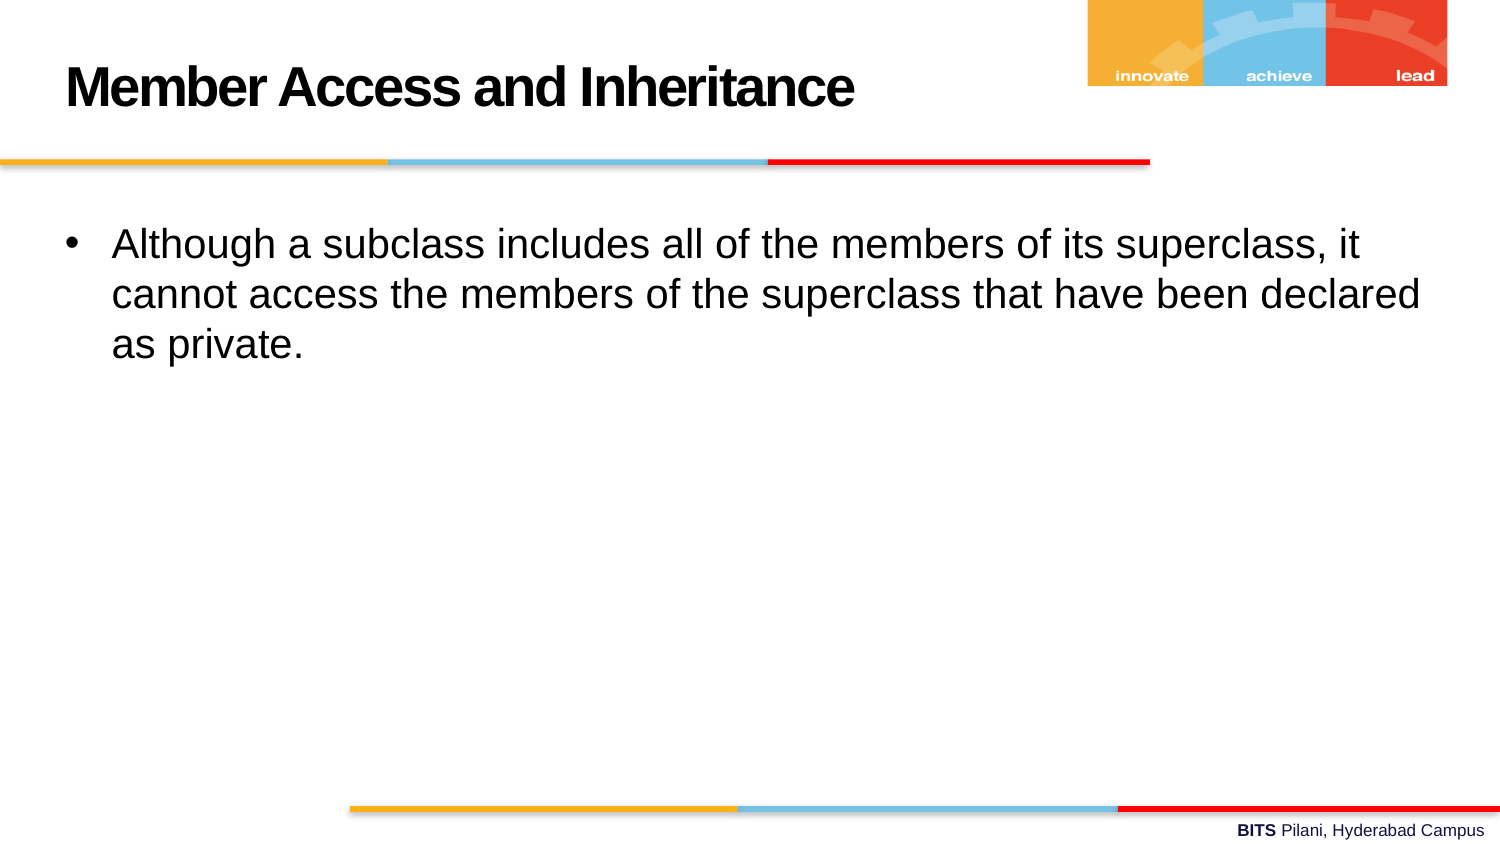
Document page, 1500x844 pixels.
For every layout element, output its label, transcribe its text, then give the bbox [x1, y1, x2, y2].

picture [1087, 0, 1448, 86]
text_box Although a subclass includes all of the members of its superclass, it cannot access the members of the superclass that have been declared as private. [50, 209, 1459, 410]
list Member Access and Inheritance [50, 18, 1088, 160]
